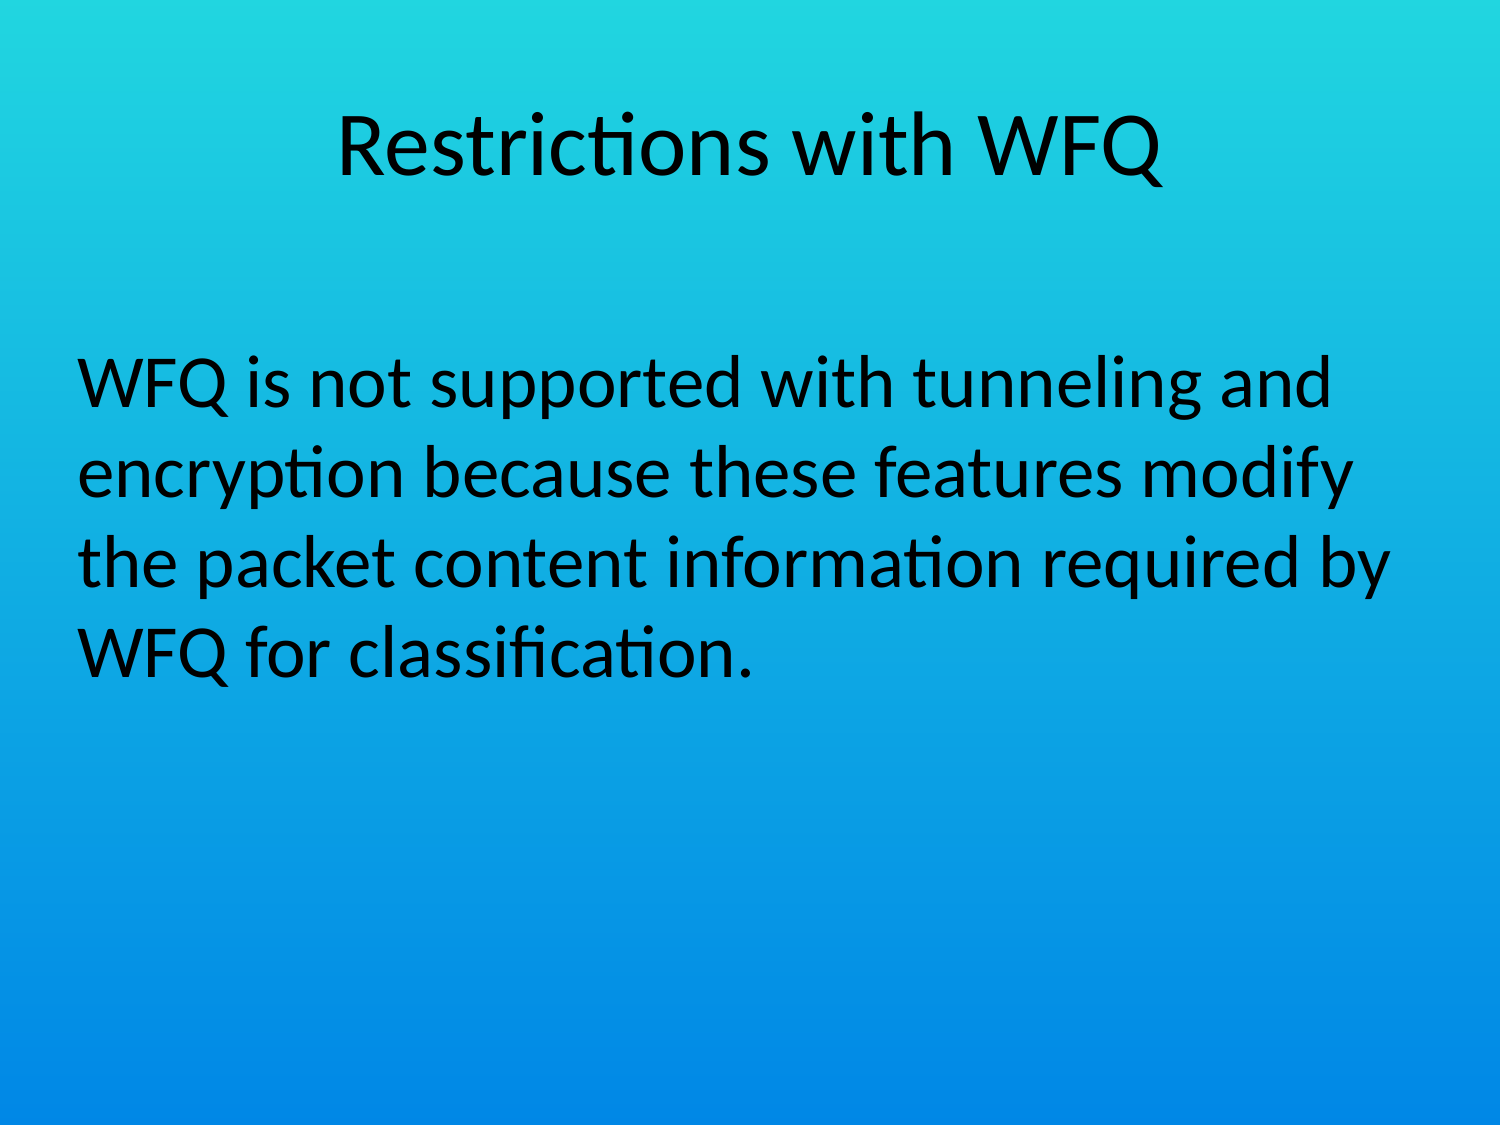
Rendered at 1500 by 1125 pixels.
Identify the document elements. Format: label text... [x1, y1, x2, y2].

text_box WFQ is not supported with tunneling and encryption because these features modify the packet content information required by WFQ for classification. [62, 324, 1450, 700]
title Restrictions with WFQ [75, 45, 1425, 233]
